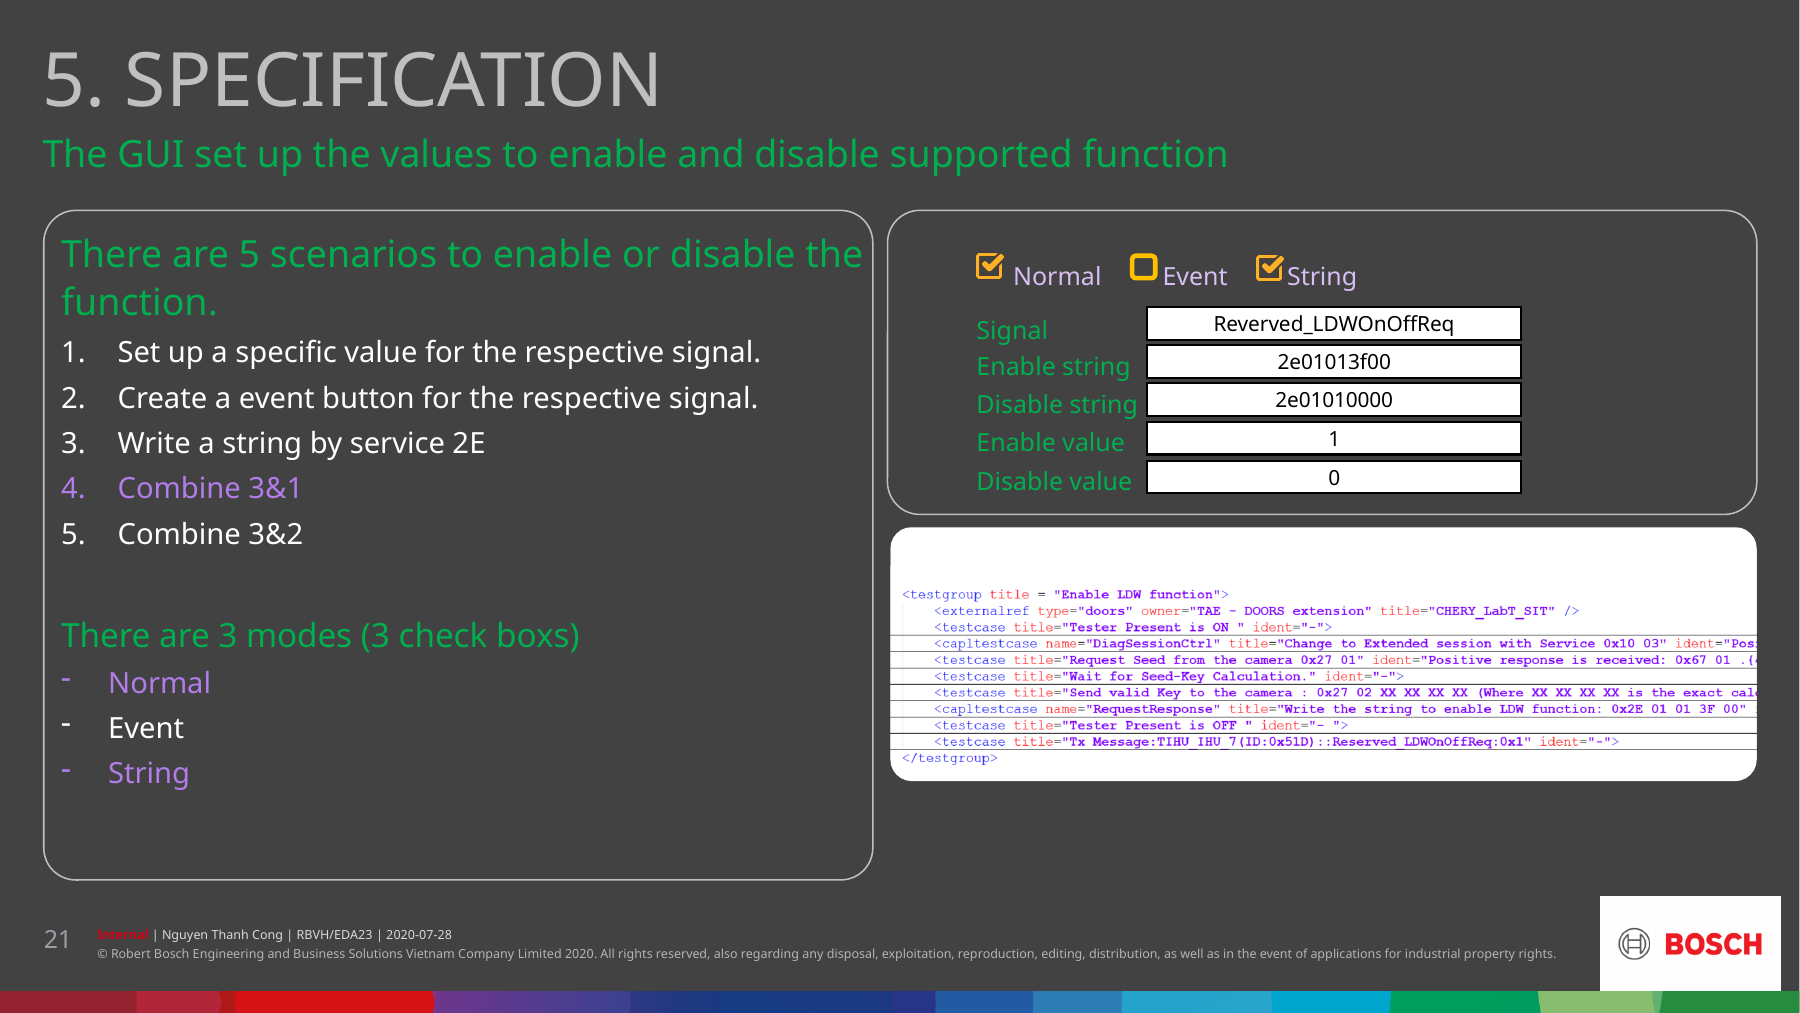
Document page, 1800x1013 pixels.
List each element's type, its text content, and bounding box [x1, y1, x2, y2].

text_box [43, 210, 873, 880]
picture [1256, 254, 1284, 282]
text_box There are 5 scenarios to enable or disable the function. Set up a specific value for the respective signal. Create a event button for the respective signal. Write a string by service 2E Combine 3&1 Combine 3&2 There are 3 modes (3 check boxs) Normal Event String [61, 227, 866, 865]
slide_number 21 [43, 923, 92, 991]
picture [890, 526, 1757, 782]
picture [0, 905, 1272, 1013]
text_box [887, 210, 1757, 515]
text_box The GUI set up the values to enable and disable supported function [42, 135, 1757, 199]
list 5. SPECIFICATION [42, 42, 1757, 107]
picture [976, 252, 1004, 280]
picture [1390, 896, 1800, 1013]
